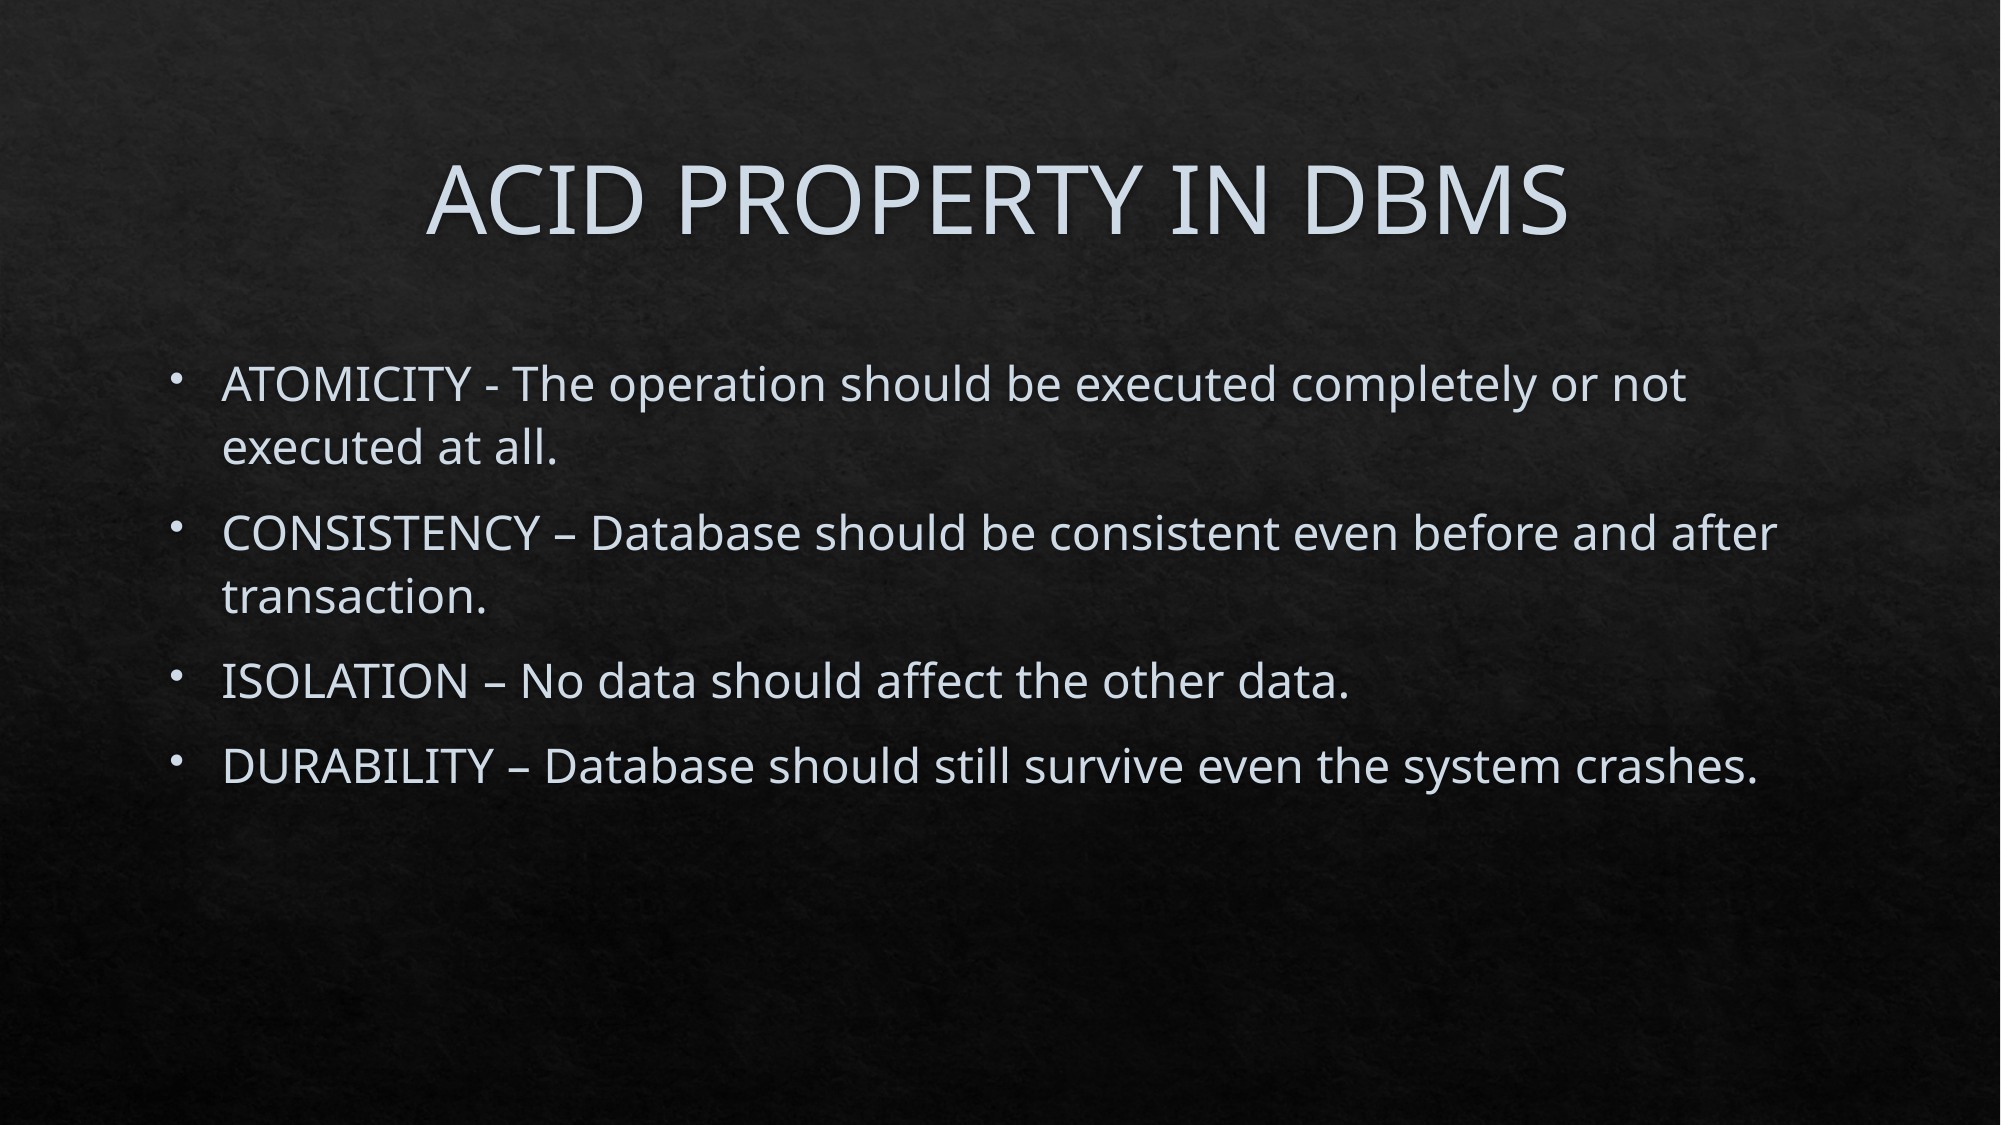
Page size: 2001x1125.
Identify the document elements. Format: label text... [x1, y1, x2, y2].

list ATOMICITY - The operation should be executed completely or not executed at all. CONSISTENCY – Database should be consistent even before and after transaction. ISOLATION – No data should affect the other data. DURABILITY – Database should still survive even the system crashes. [149, 340, 1849, 950]
title ACID PROPERTY IN DBMS [149, 99, 1849, 307]
